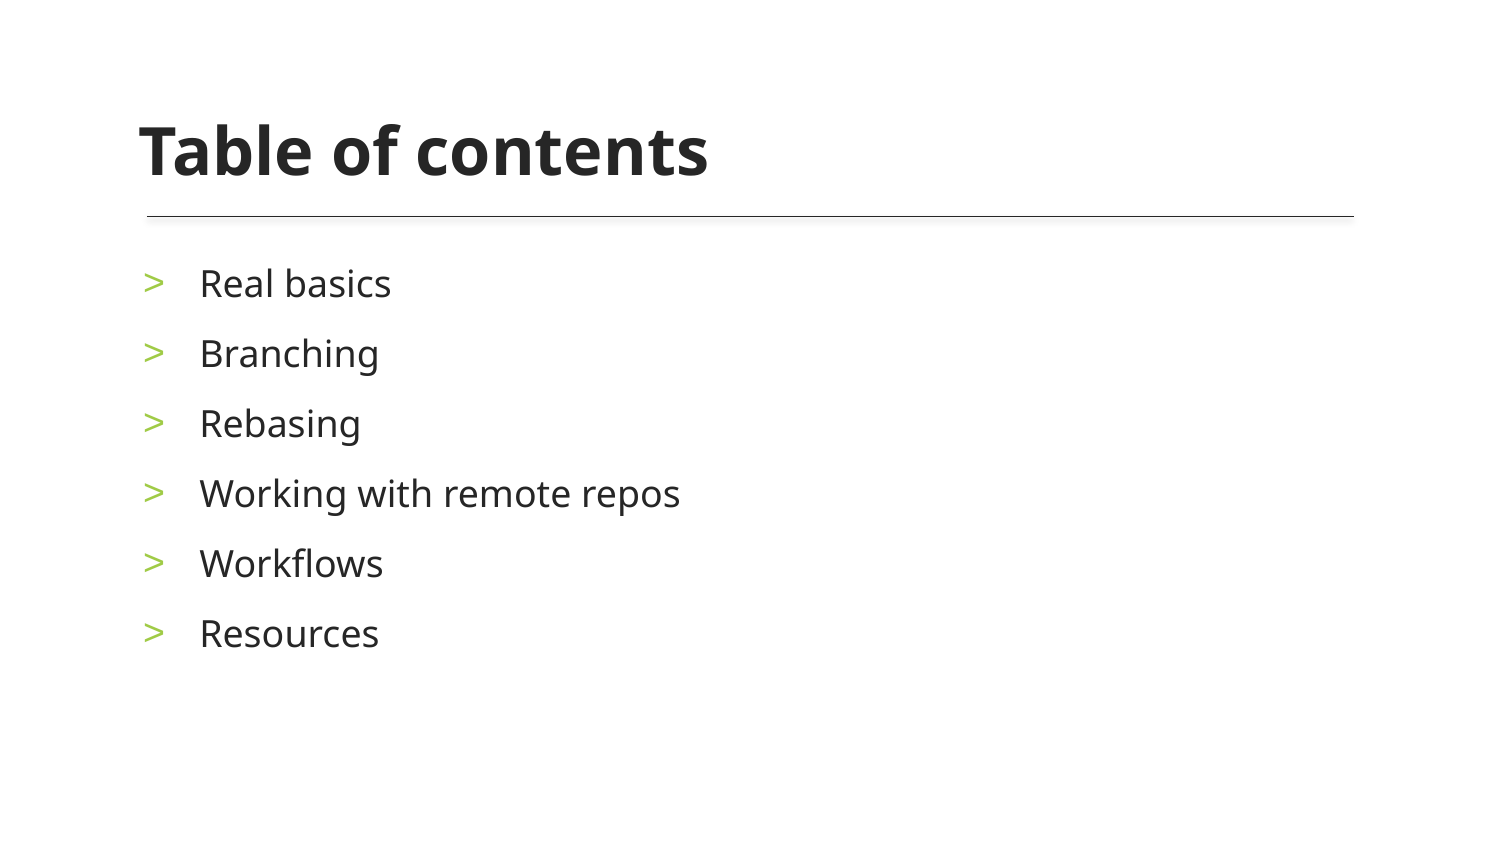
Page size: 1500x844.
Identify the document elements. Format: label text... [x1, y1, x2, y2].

list Real basics Branching Rebasing Working with remote repos Workflows Resources [128, 245, 1356, 737]
title Table of contents [124, 32, 1332, 197]
